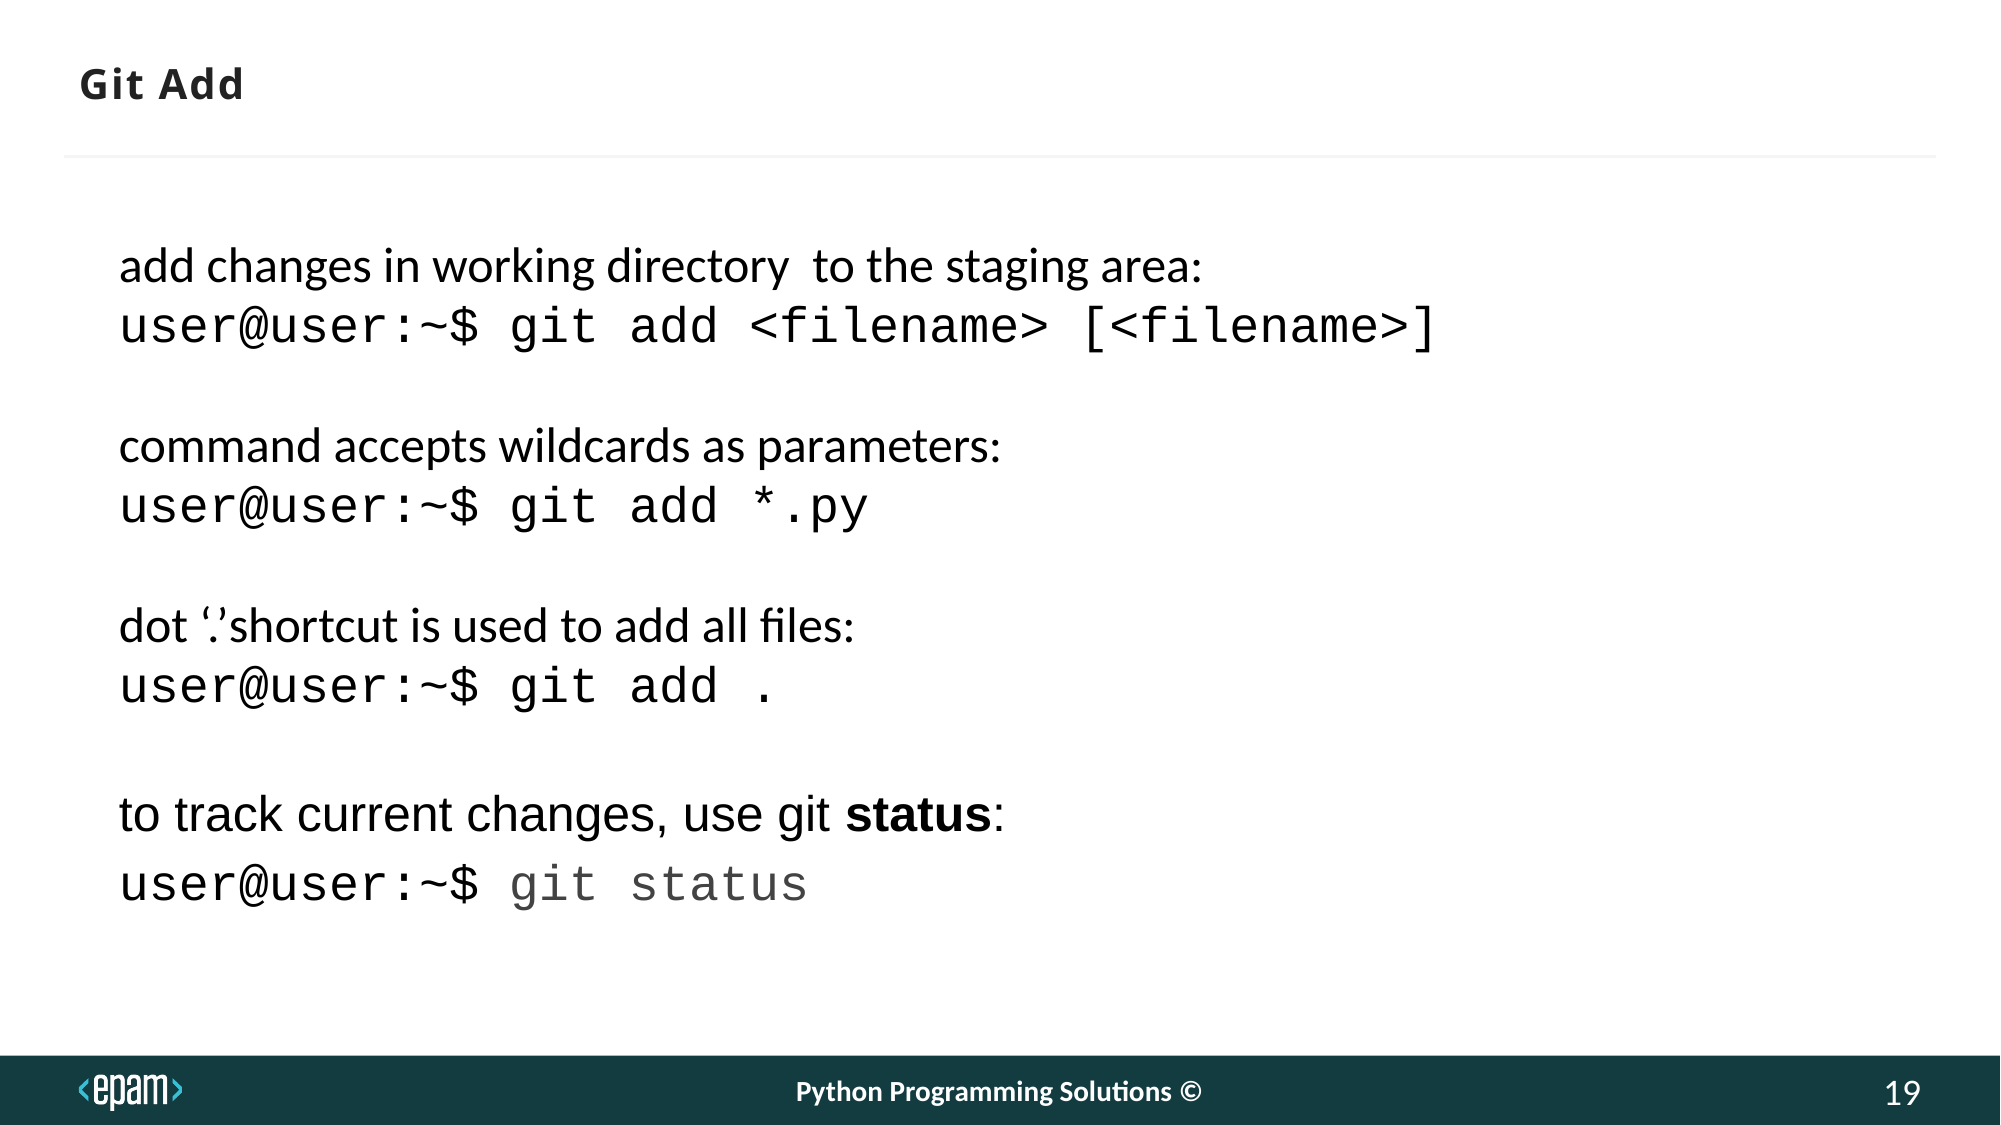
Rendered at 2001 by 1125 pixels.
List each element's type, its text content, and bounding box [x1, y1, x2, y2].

text_box 19 [1821, 1056, 1922, 1125]
text_box Python Programming Solutions © [525, 1055, 1475, 1124]
title Git Add [78, 50, 1922, 116]
text_box add changes in working directory to the staging area: user@user:~$ git add <filename> [<filename>] command accepts wildcards as parameters: user@user:~$ git add *.py dot ‘.’shortcut is used to add all files: user@user:~$ git add . to track current changes, use git status: user@user:~$ git status [104, 224, 1549, 918]
